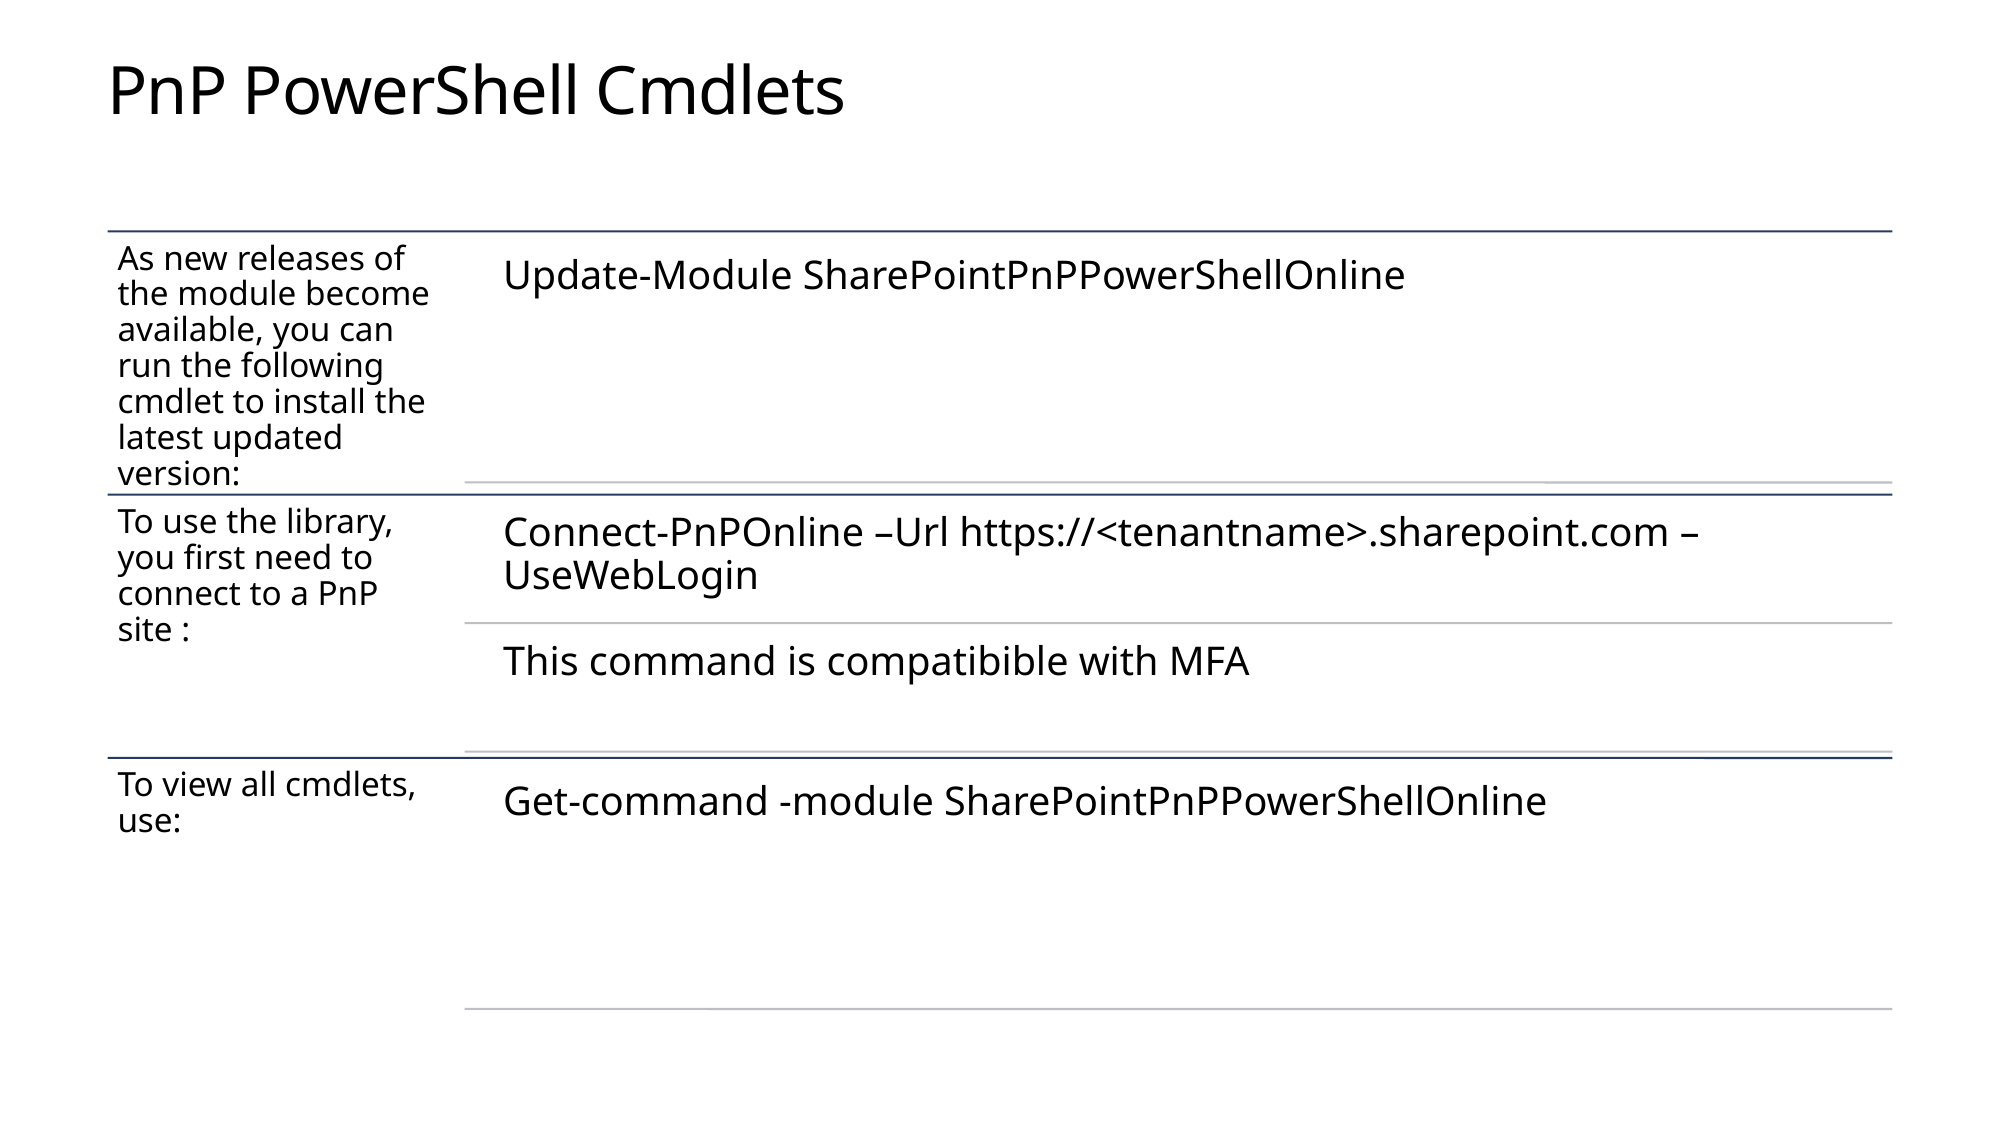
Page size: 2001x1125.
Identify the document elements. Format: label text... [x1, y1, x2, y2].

title PnP PowerShell Cmdlets [107, 52, 1893, 129]
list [107, 230, 1893, 1022]
